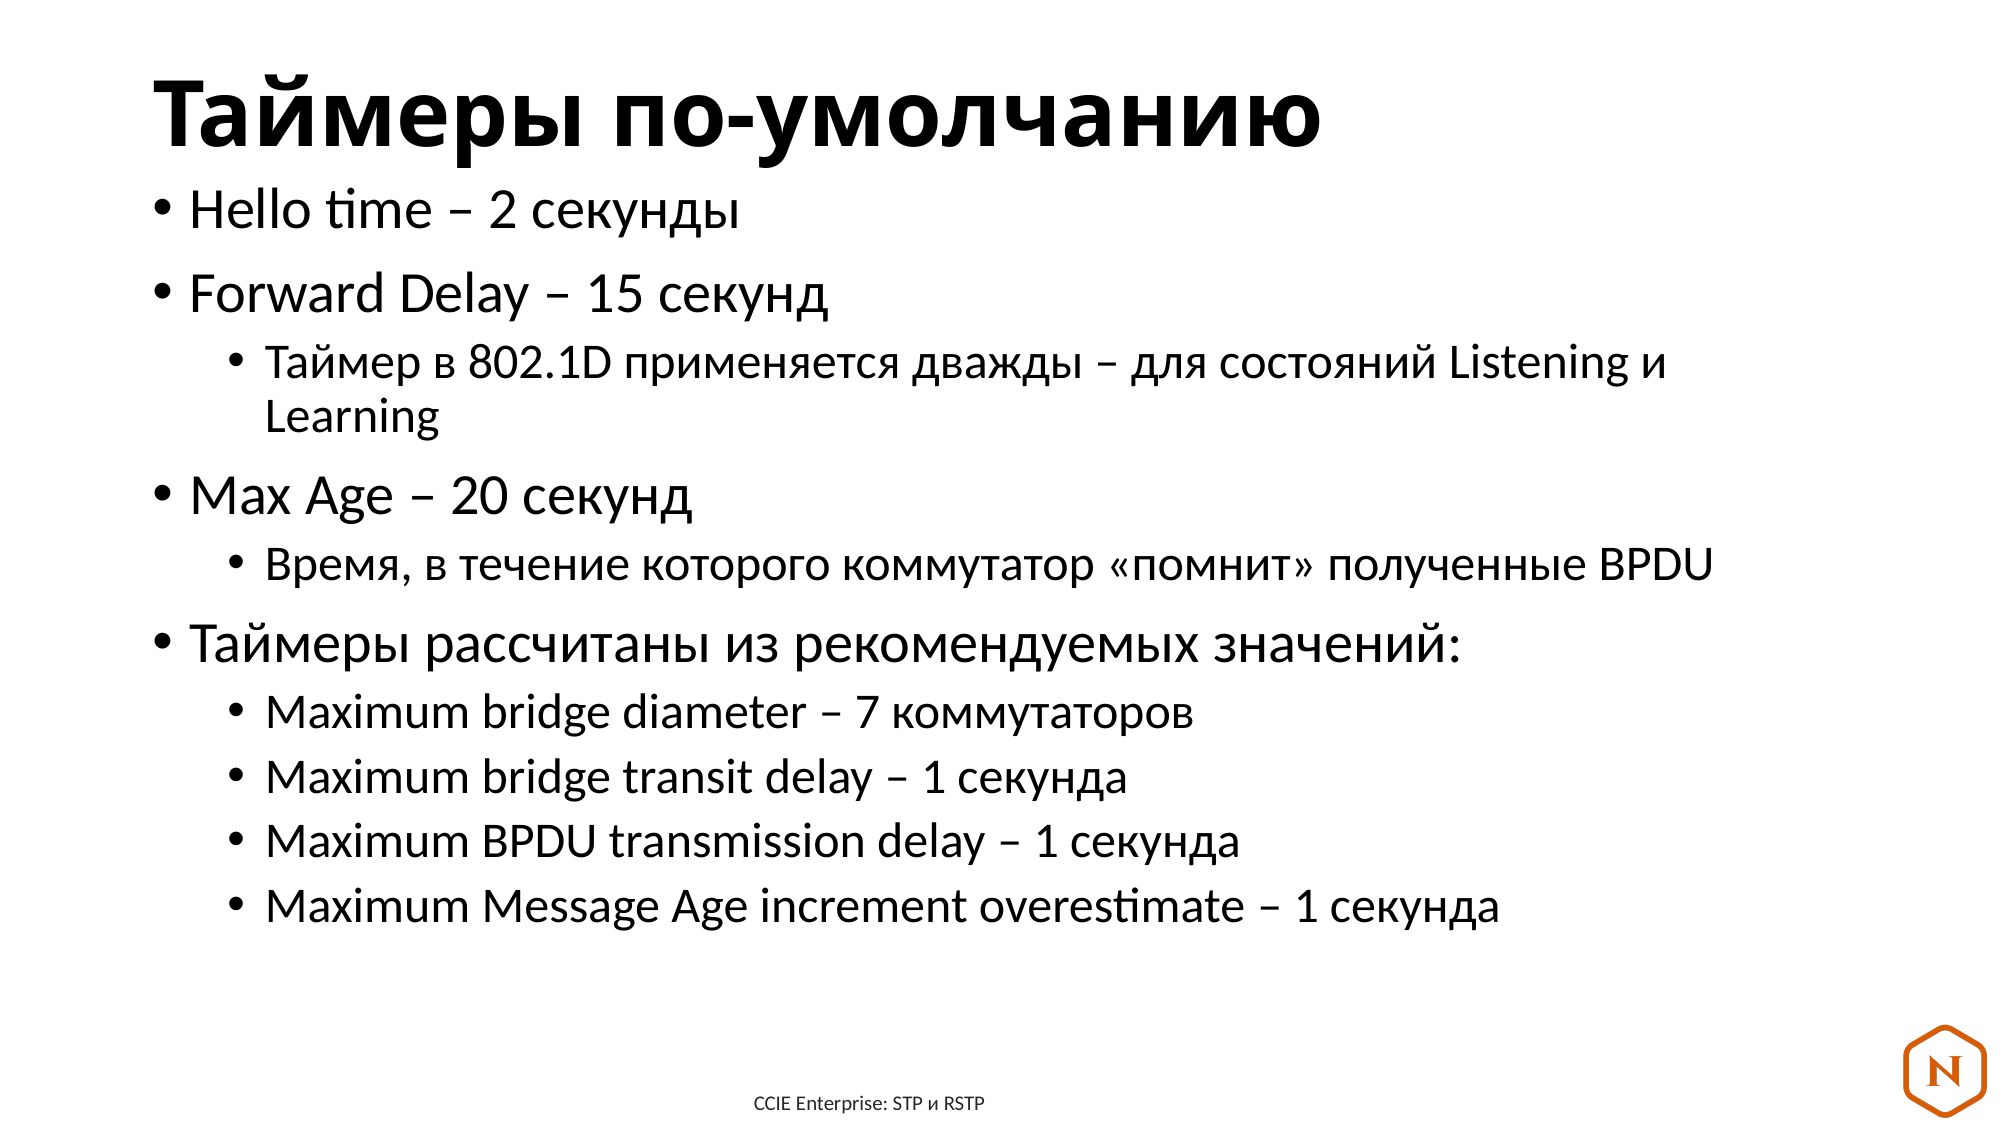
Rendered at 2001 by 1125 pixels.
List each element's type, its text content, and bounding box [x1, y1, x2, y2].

list Hello time – 2 секунды Forward Delay – 15 секунд Таймер в 802.1D применяется дважды – для состояний Listening и Learning Max Age – 20 секунд Время, в течение которого коммутатор «помнит» полученные BPDU Таймеры рассчитаны из рекомендуемых значений: Maximum bridge diameter – 7 коммутаторов Maximum bridge transit delay – 1 секунда Maximum BPDU transmission delay – 1 секунда Maximum Message Age increment overestimate – 1 секунда [137, 171, 1863, 1014]
footer CCIE Enterprise: STP и RSTP [738, 1082, 1176, 1125]
picture [1890, 1014, 2000, 1125]
title Таймеры по-умолчанию [137, 59, 1863, 171]
